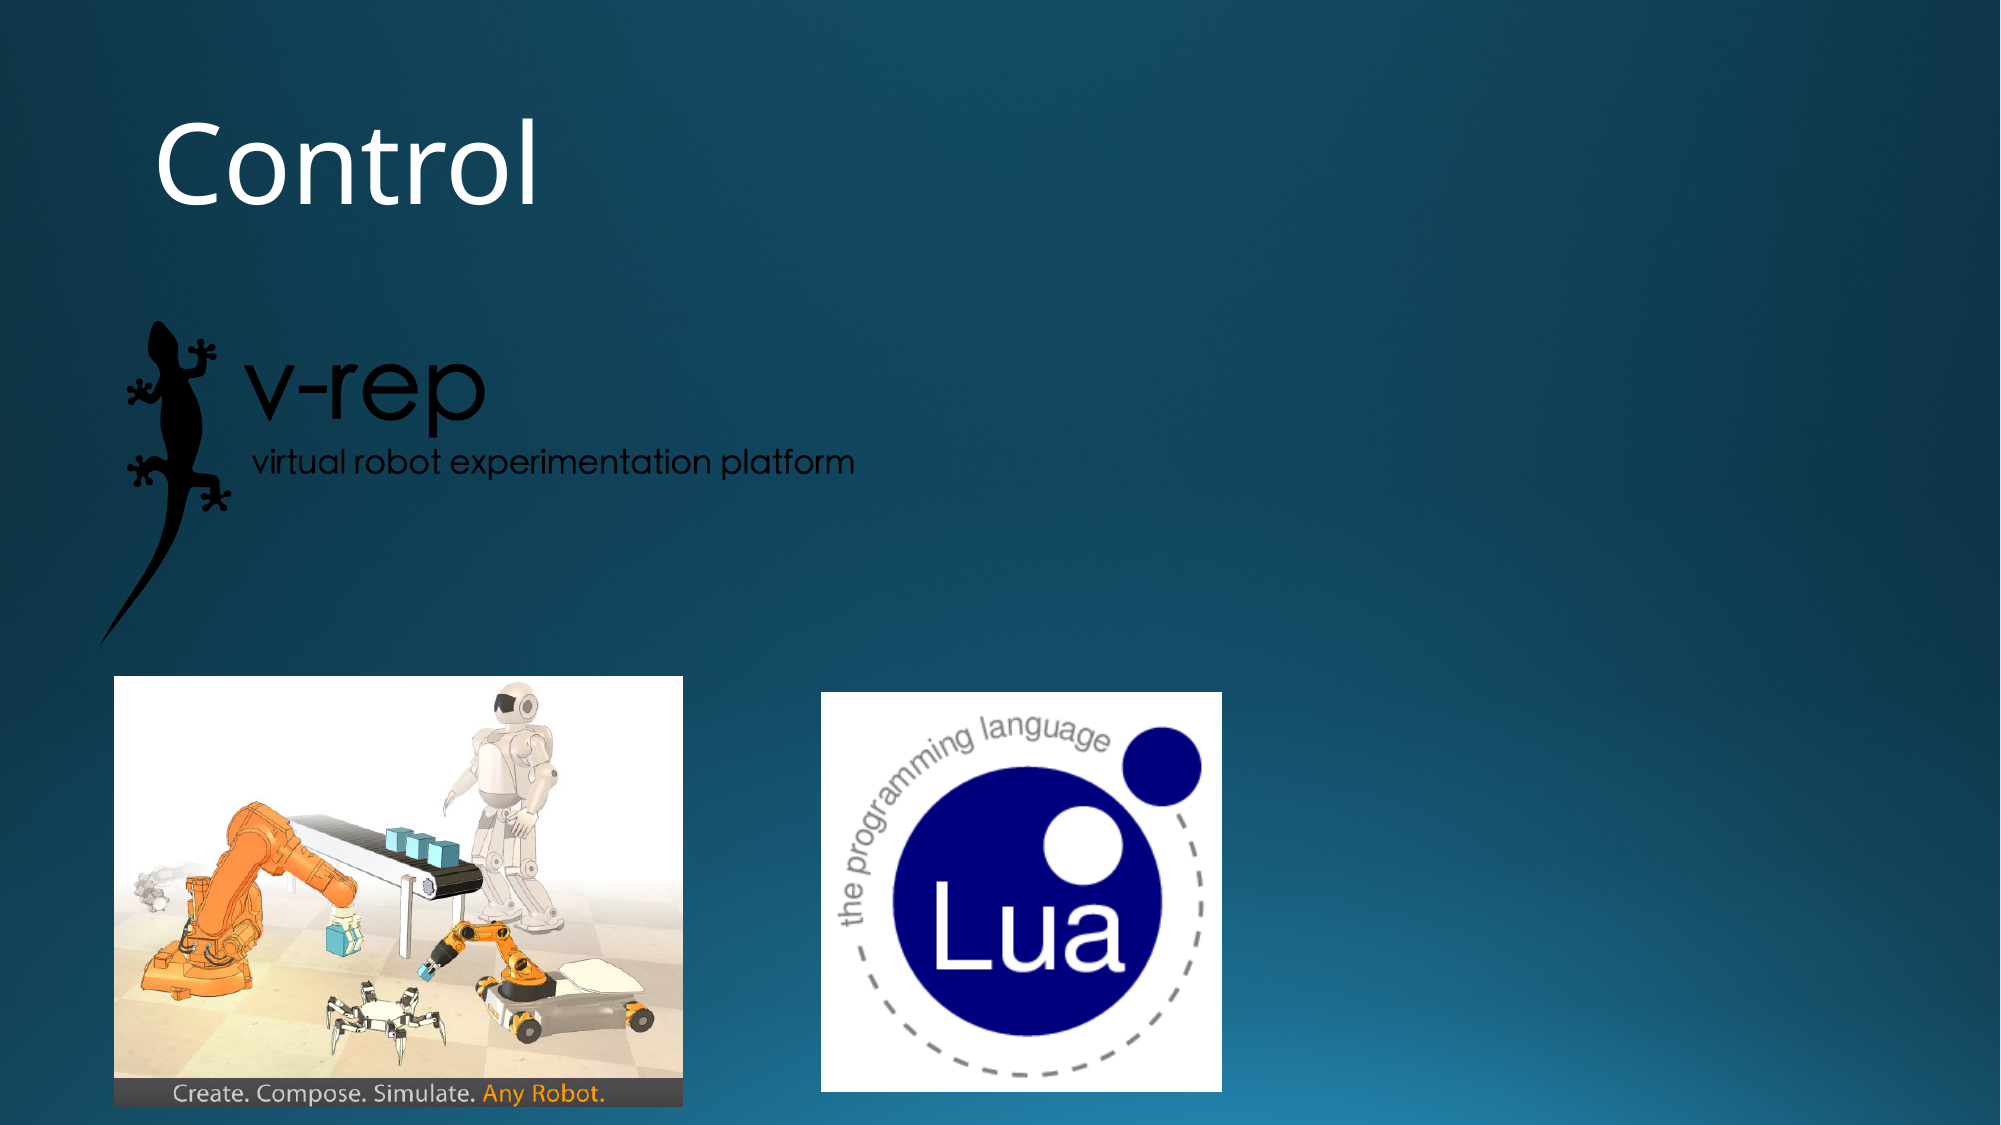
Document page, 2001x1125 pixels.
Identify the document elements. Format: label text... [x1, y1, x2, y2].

picture [0, 0, 2001, 1125]
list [63, 291, 891, 677]
title Control [137, 59, 1863, 278]
